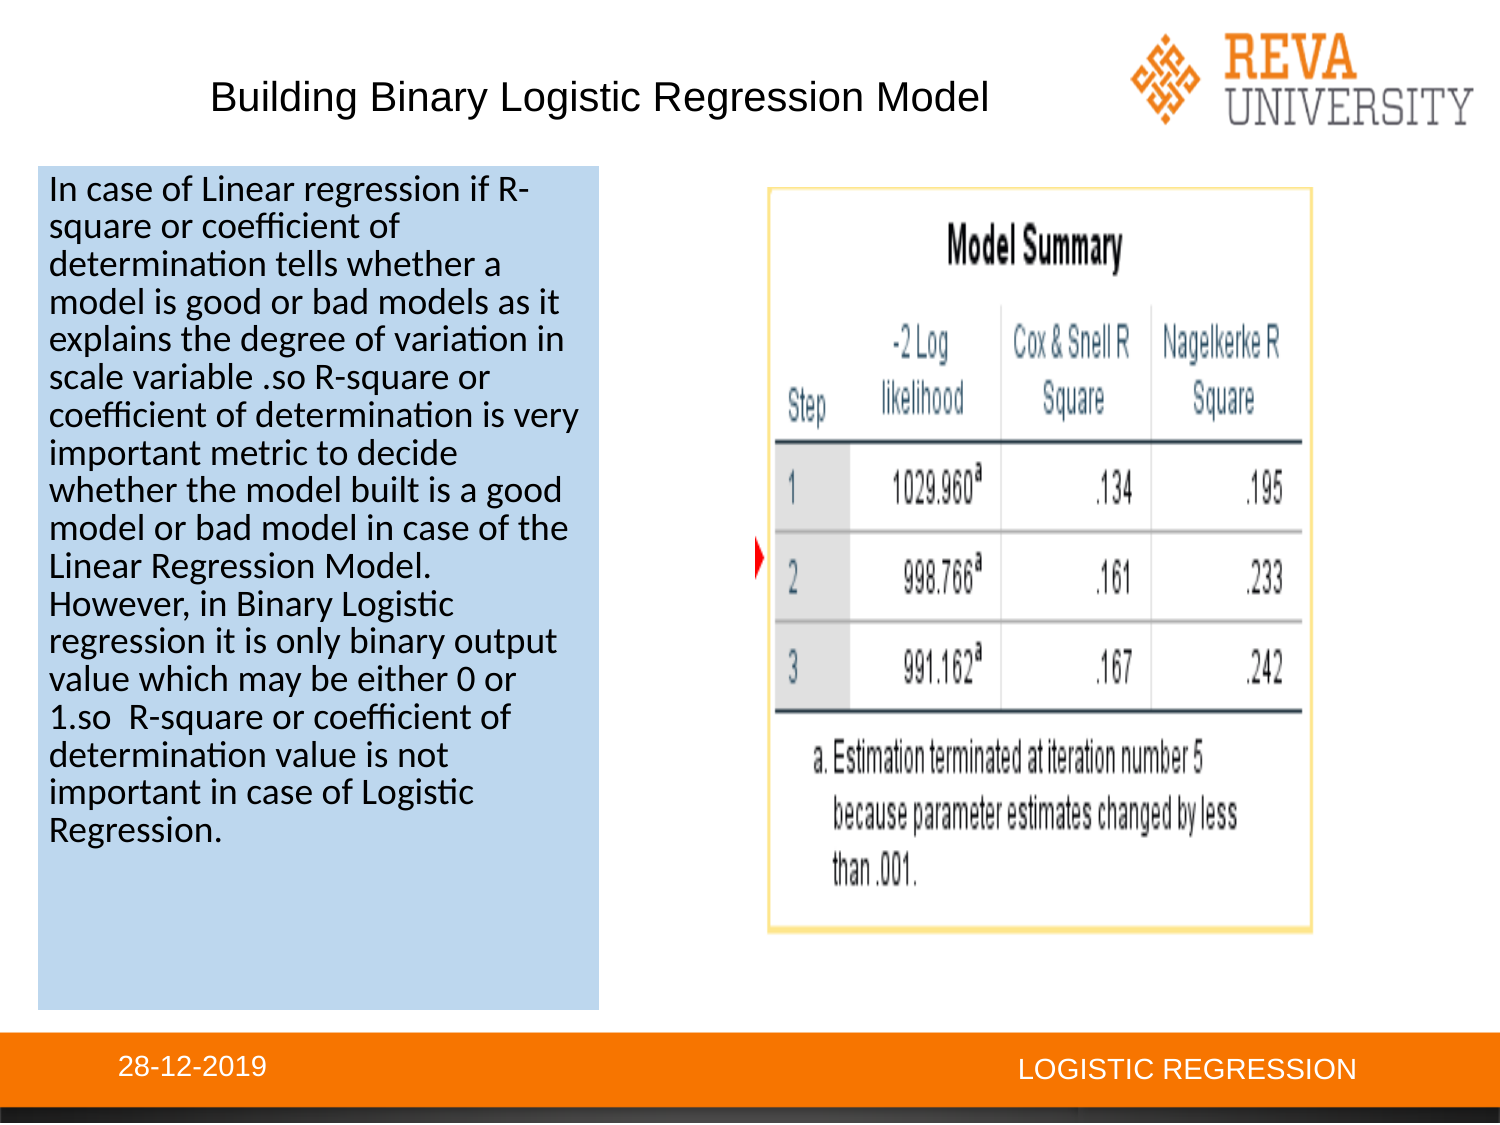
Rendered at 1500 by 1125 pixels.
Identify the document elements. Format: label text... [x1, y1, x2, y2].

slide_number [103, 1039, 441, 1100]
picture [1130, 15, 1491, 144]
footer LOGISTIC REGRESSION [890, 1042, 1397, 1103]
title Building Binary Logistic Regression Model [37, 37, 1163, 129]
table_header [601, 166, 1468, 1010]
picture [754, 187, 1318, 950]
picture [0, 1020, 1500, 1123]
table_header In case of Linear regression if R-square or coefficient of determination tells whether a model is good or bad models as it explains the degree of variation in scale variable .so R-square or coefficient of determination is very important metric to decide whether the model built is a good model or bad model in case of the Linear Regression Model. However, in Binary Logistic regression it is only binary output value which may be either 0 or 1.so R-square or coefficient of determination value is not important in case of Logistic Regression. [38, 166, 599, 1010]
